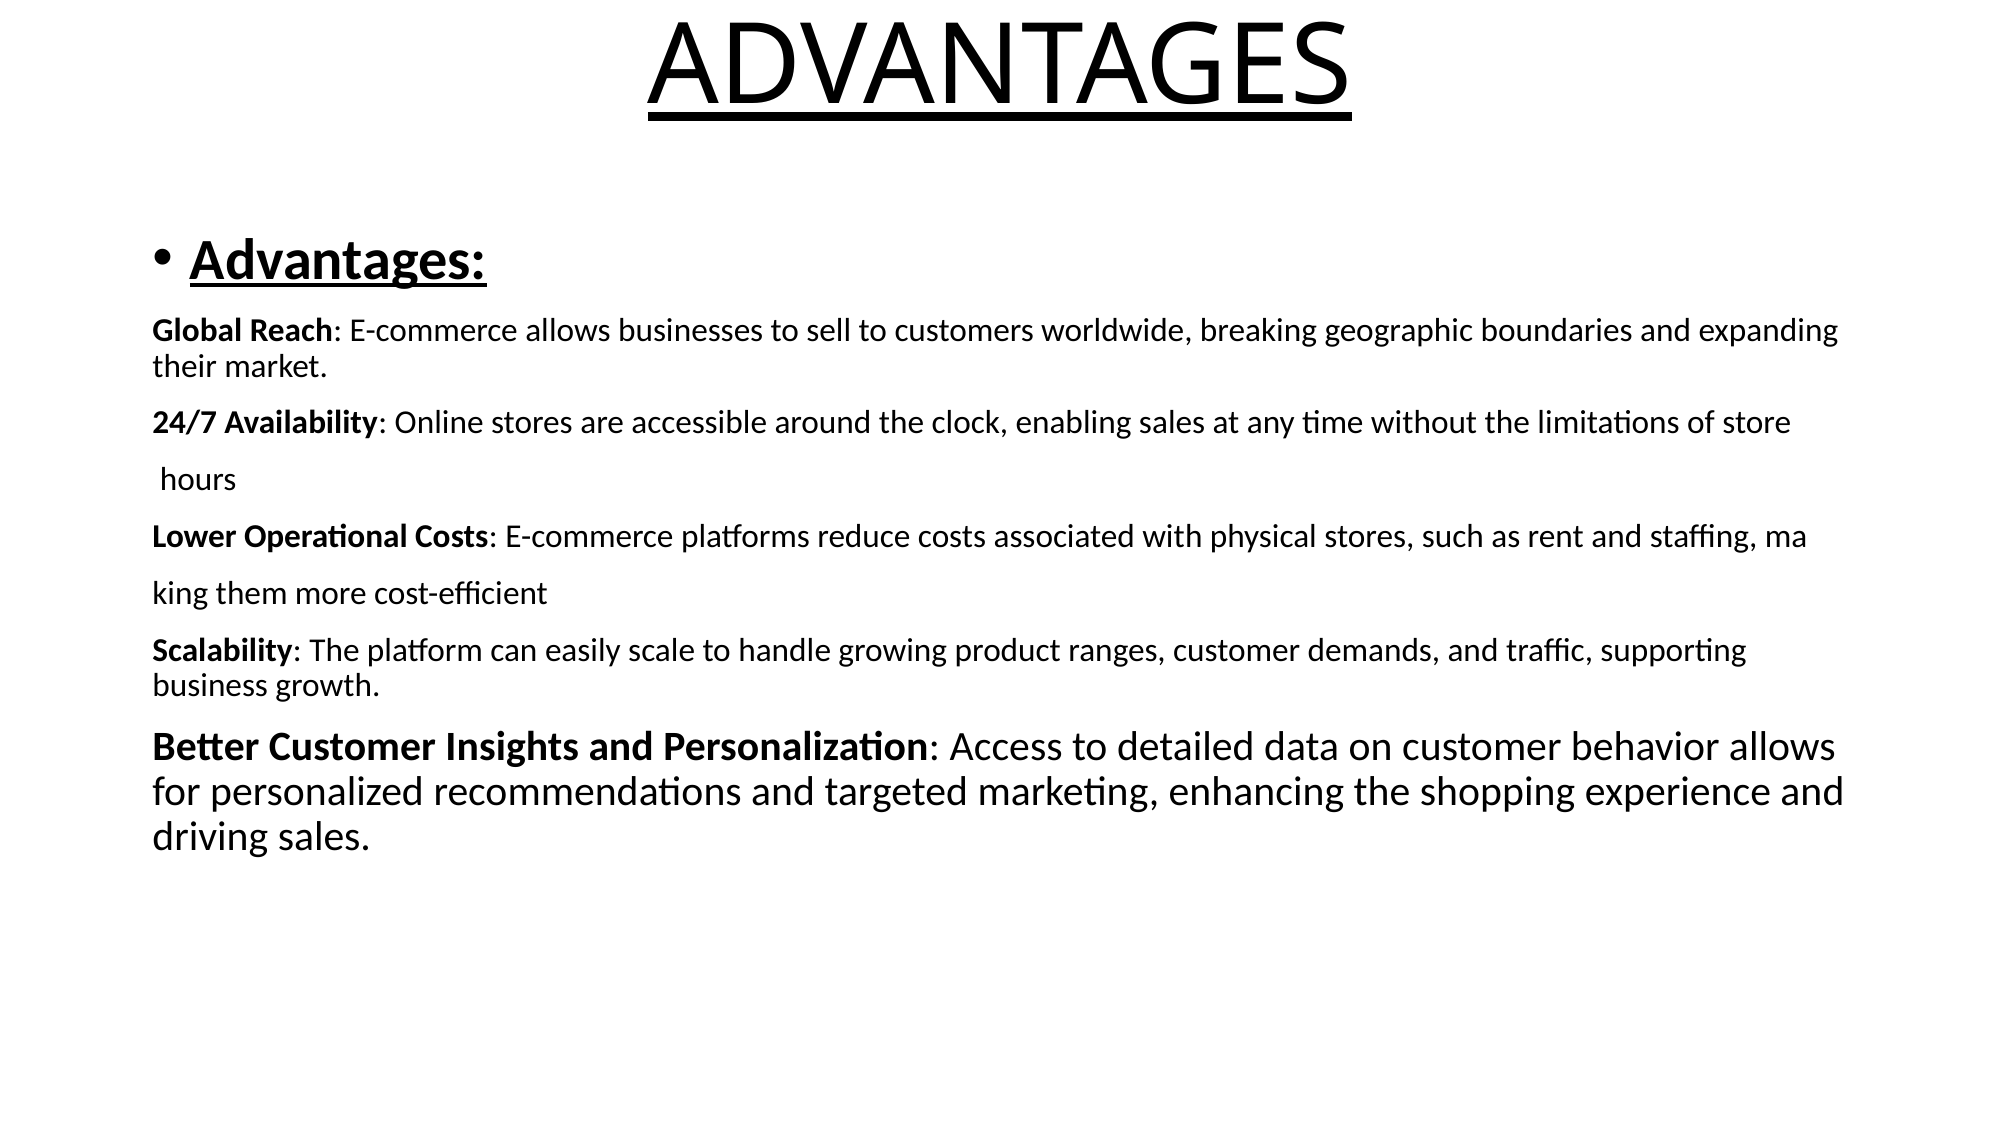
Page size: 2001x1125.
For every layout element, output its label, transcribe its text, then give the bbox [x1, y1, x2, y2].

title ADVANTAGES [137, 0, 1863, 221]
list Advantages: Global Reach: E-commerce allows businesses to sell to customers worldwide, breaking geographic boundaries and expanding their market. 24/7 Availability: Online stores are accessible around the clock, enabling sales at any time without the limitations of store hours Lower Operational Costs: E-commerce platforms reduce costs associated with physical stores, such as rent and staffing, ma king them more cost-efficient Scalability: The platform can easily scale to handle growing product ranges, customer demands, and traffic, supporting business growth. Better Customer Insights and Personalization: Access to detailed data on customer behavior allows for personalized recommendations and targeted marketing, enhancing the shopping experience and driving sales. [137, 221, 1863, 1080]
